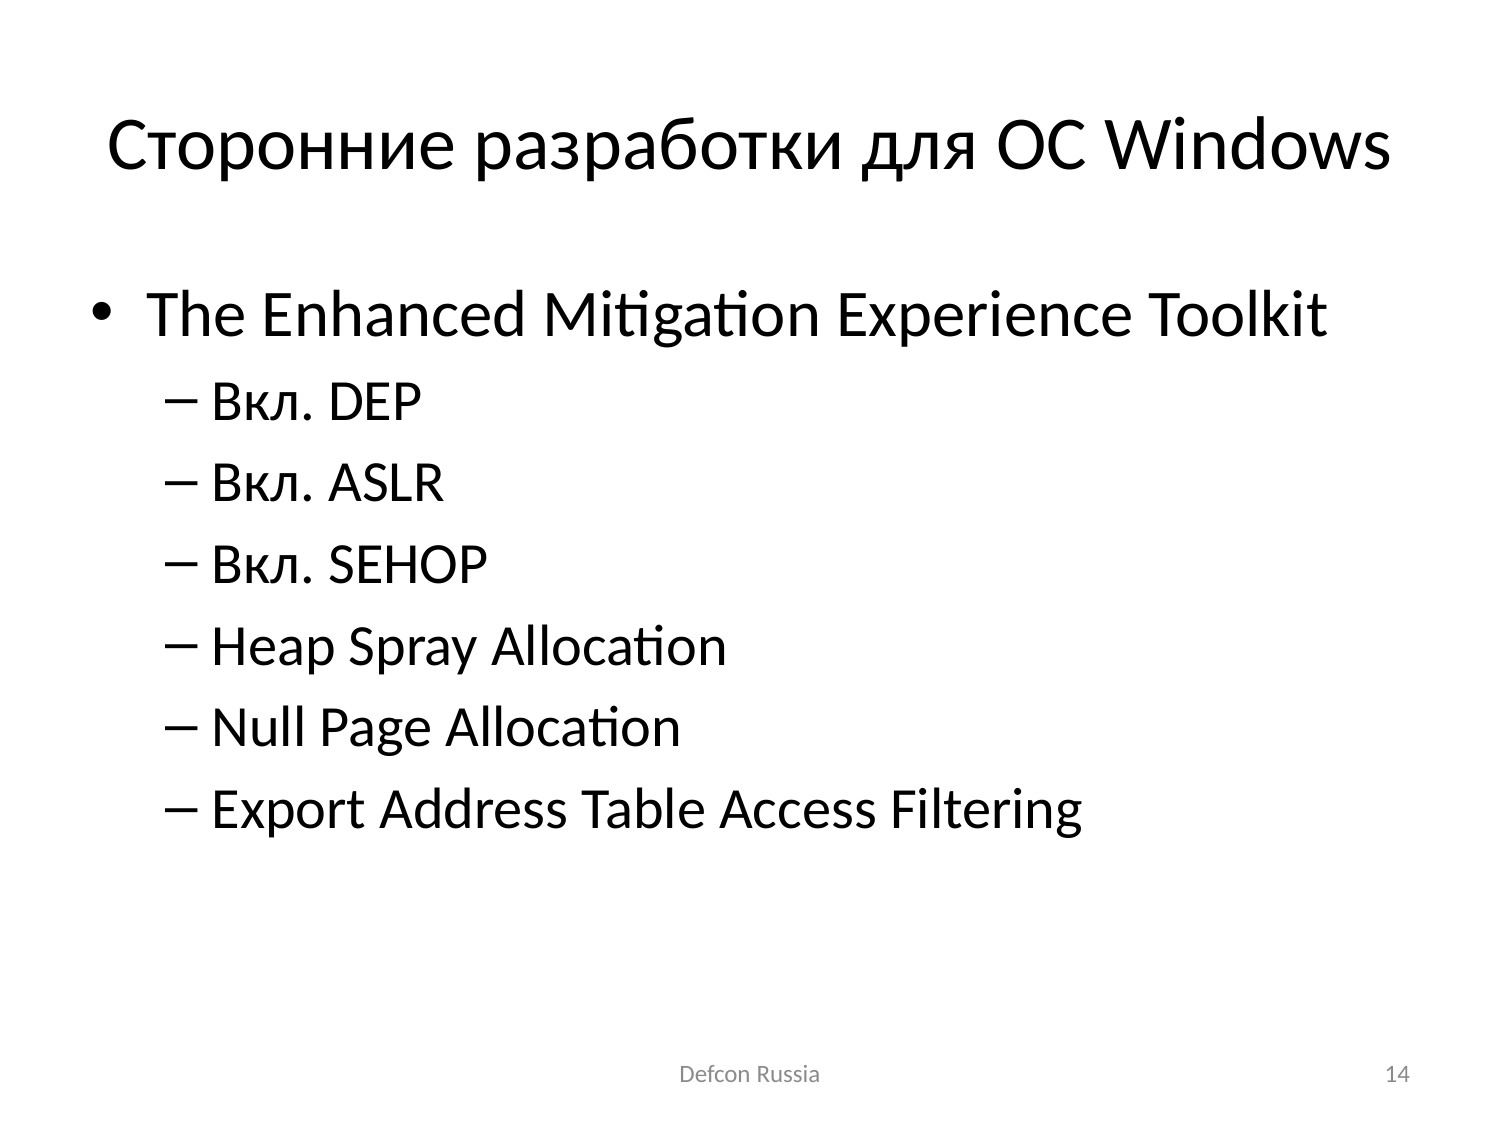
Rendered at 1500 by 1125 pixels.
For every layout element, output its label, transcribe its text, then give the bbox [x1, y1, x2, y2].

slide_number 14 [1074, 1042, 1425, 1103]
title Сторонние разработки для OC Windows [75, 45, 1425, 233]
footer Defcon Russia [512, 1042, 988, 1103]
list The Enhanced Mitigation Experience Toolkit Вкл. DEP Вкл. ASLR Вкл. SEHOP Heap Spray Allocation Null Page Allocation Export Address Table Access Filtering [75, 262, 1425, 1005]
